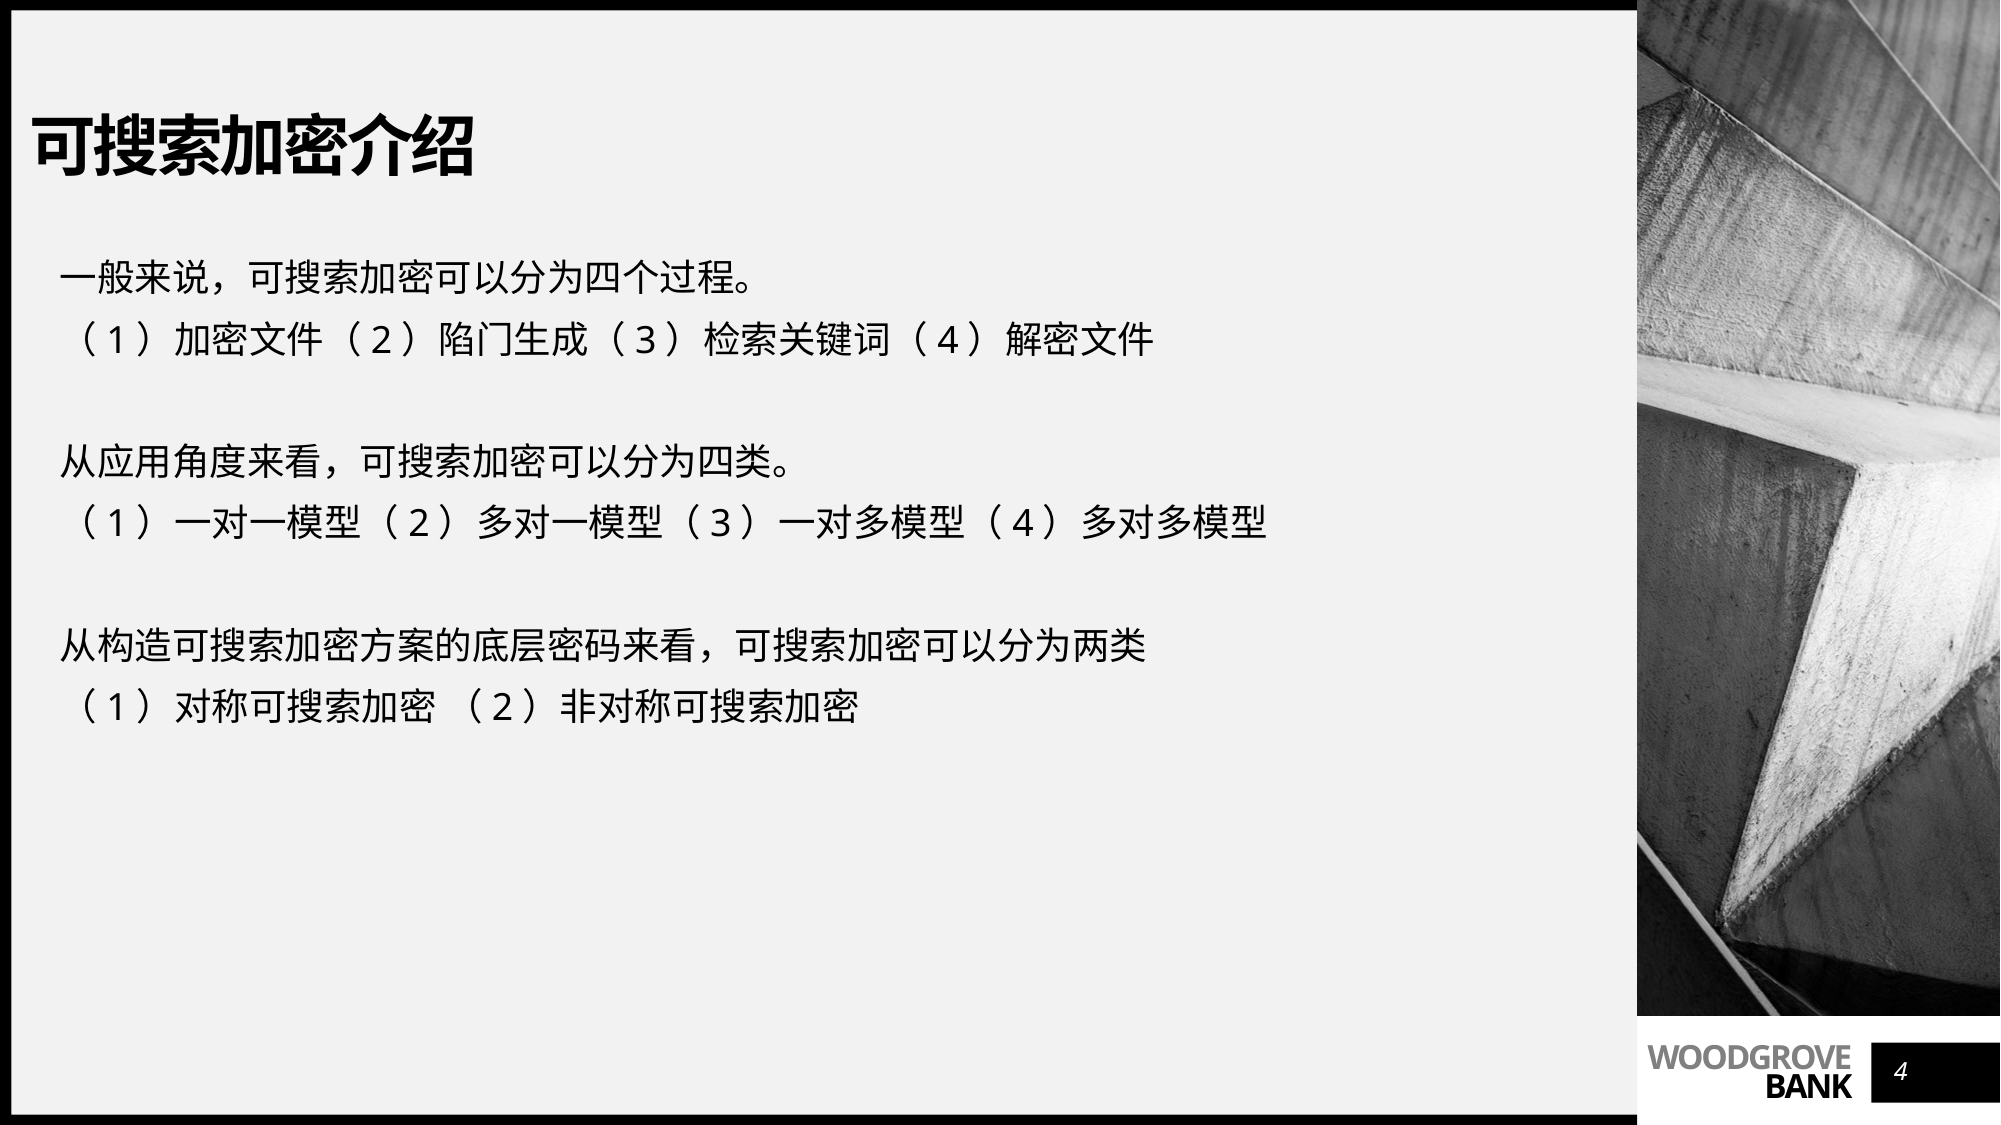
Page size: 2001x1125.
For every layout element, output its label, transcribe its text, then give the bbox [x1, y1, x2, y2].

title 可搜索加密介绍 [0, 113, 478, 185]
slide_number 4 [1877, 1050, 1924, 1096]
picture [1637, 0, 2000, 1016]
list 一般来说，可搜索加密可以分为四个过程。 （1）加密文件（2）陷门生成（3）检索关键词（4）解密文件 从应用角度来看，可搜索加密可以分为四类。 （1）一对一模型（2）多对一模型（3）一对多模型（4）多对多模型 从构造可搜索加密方案的底层密码来看，可搜索加密可以分为两类 （1）对称可搜索加密 （2）非对称可搜索加密 [59, 259, 1567, 1080]
